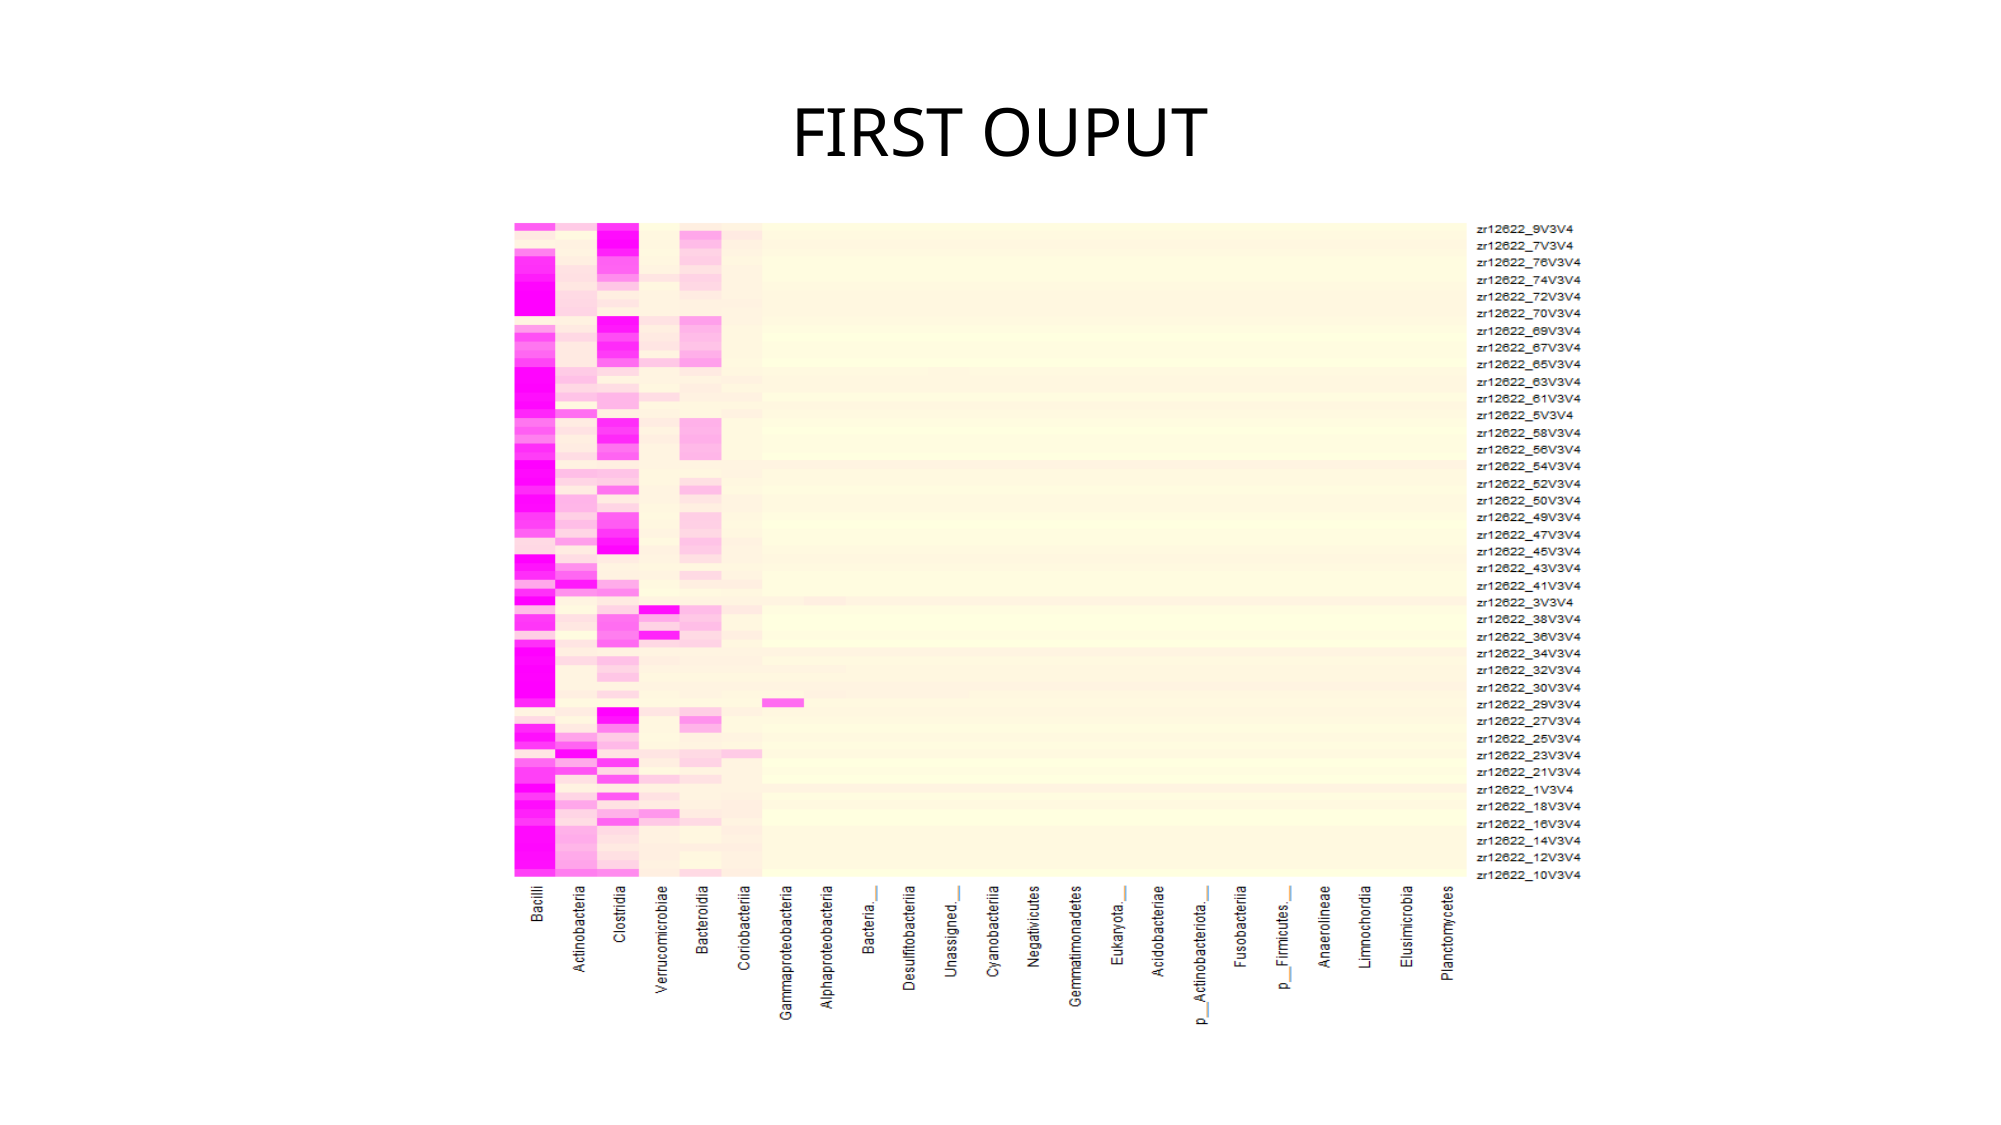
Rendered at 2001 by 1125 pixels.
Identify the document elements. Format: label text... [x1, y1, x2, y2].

title FIRST OUPUT [162, 64, 1838, 178]
picture [49, 211, 2000, 1125]
